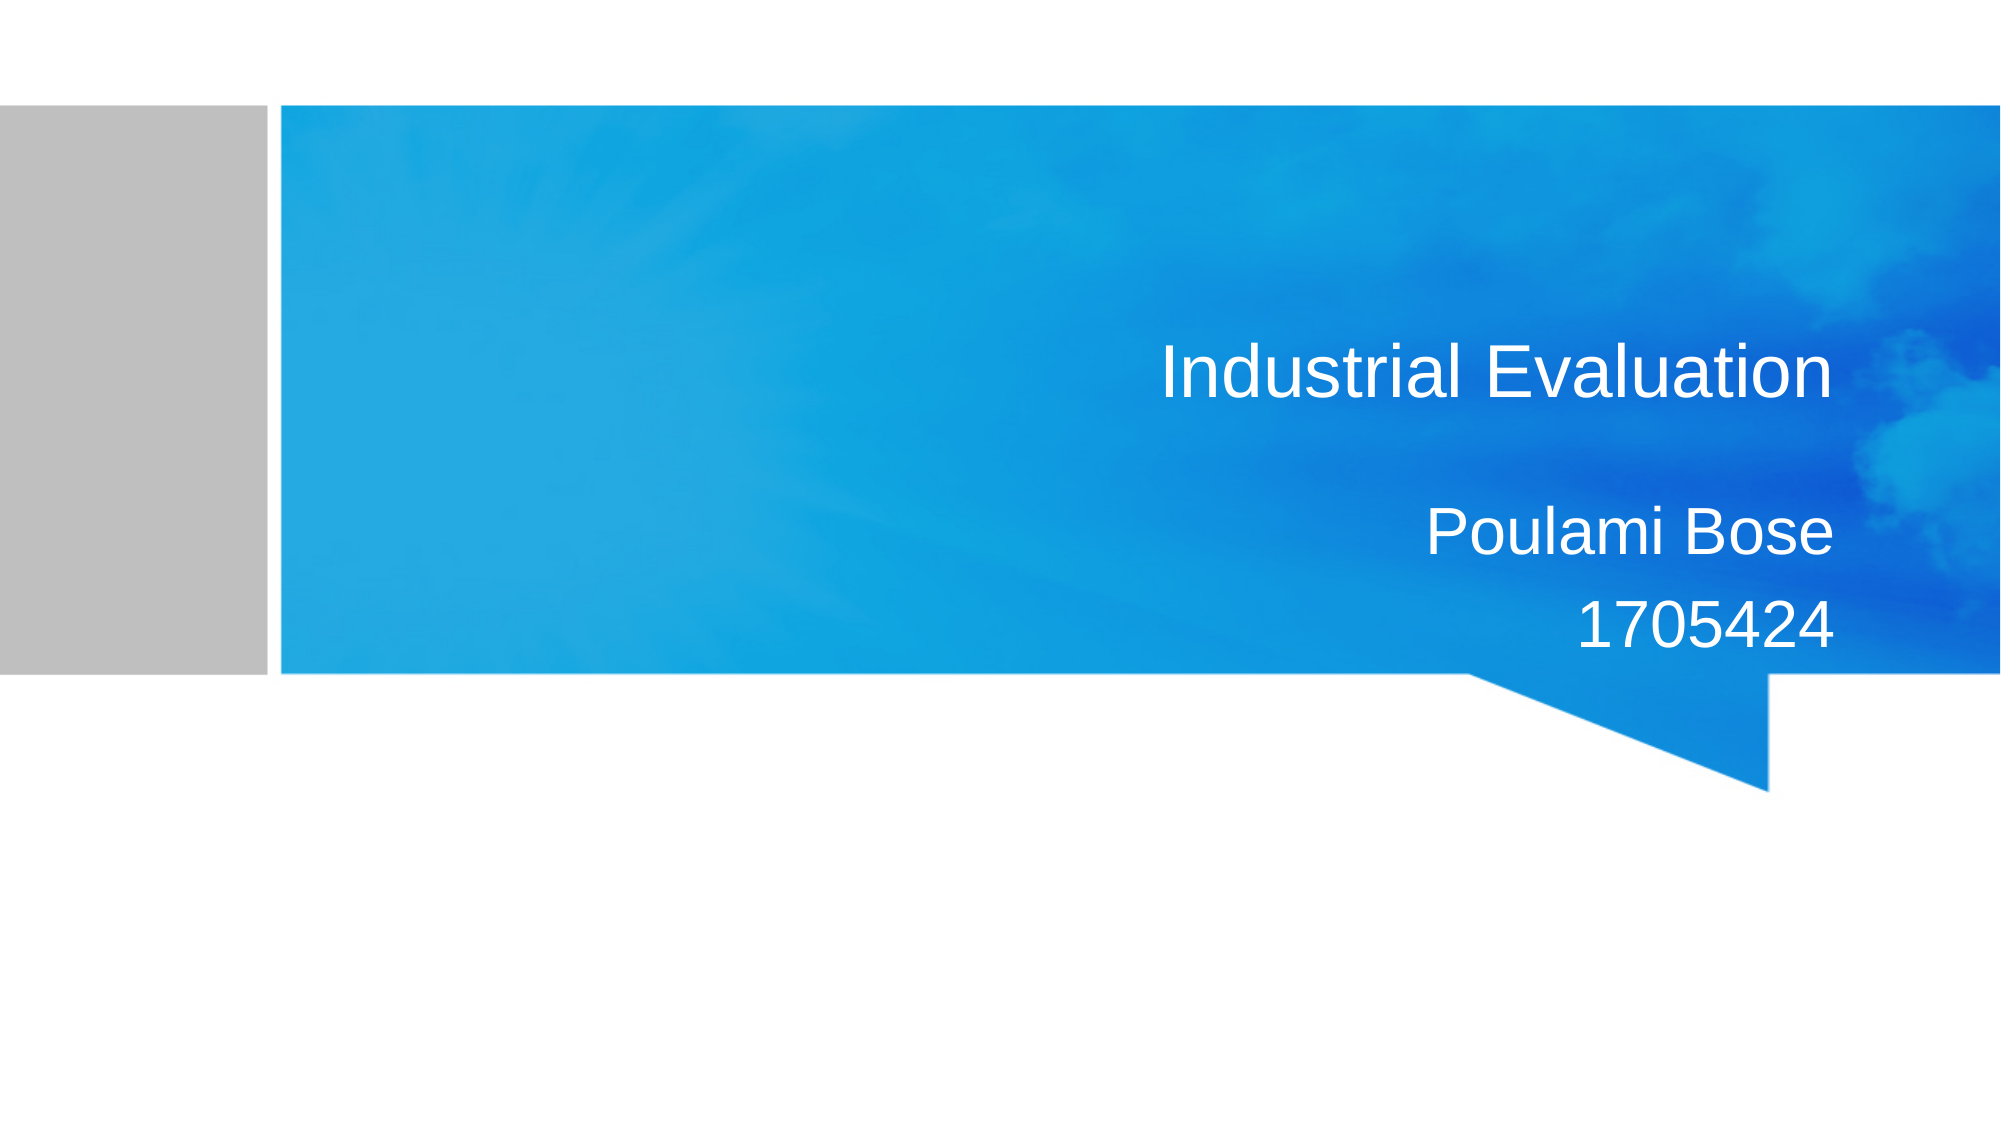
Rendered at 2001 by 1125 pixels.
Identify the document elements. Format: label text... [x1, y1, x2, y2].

picture [0, 3, 2001, 1125]
subtitle Poulami Bose 1705424 [338, 479, 1851, 768]
title Industrial Evaluation [338, 278, 1850, 457]
